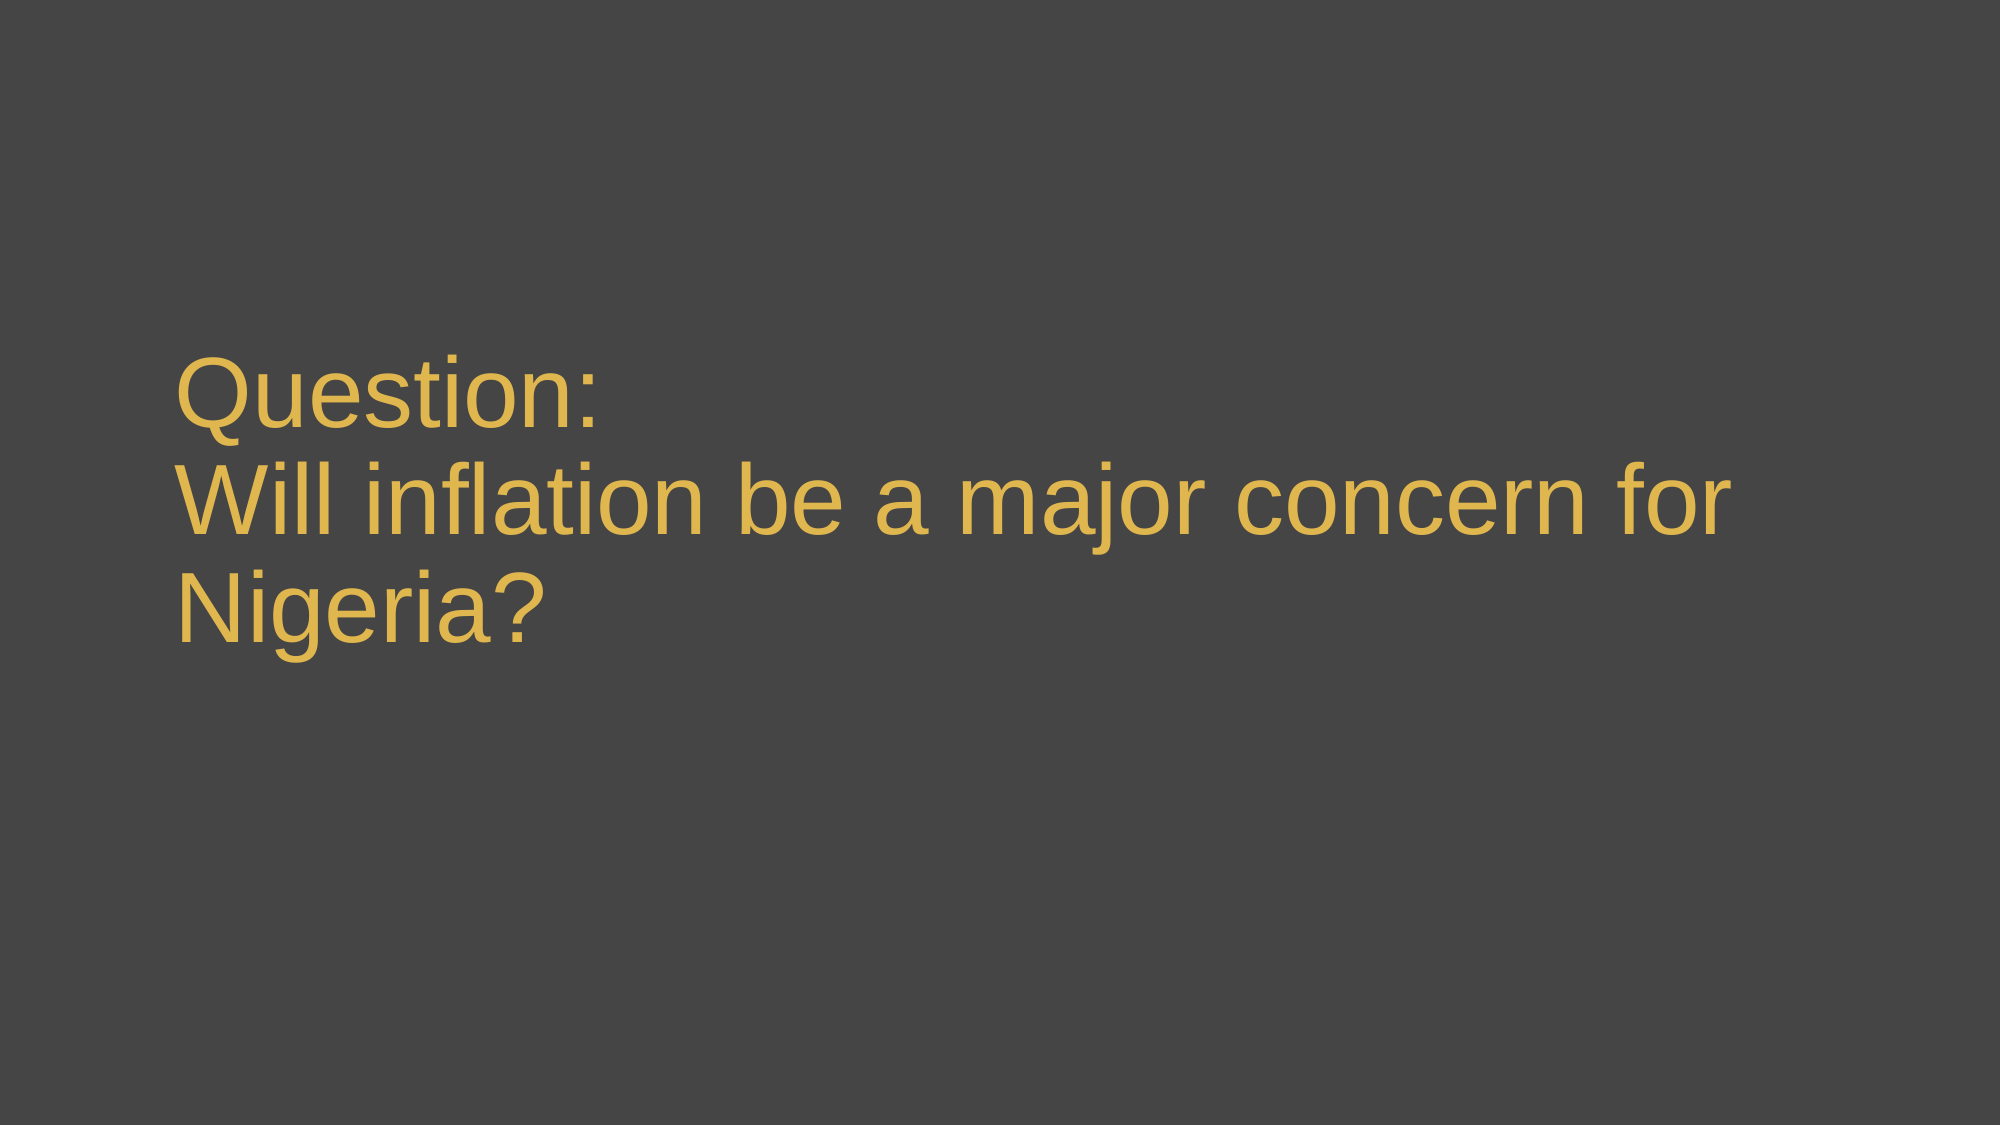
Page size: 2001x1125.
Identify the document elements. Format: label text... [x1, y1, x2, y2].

title Question: Will inflation be a major concern for Nigeria? [159, 393, 1885, 612]
